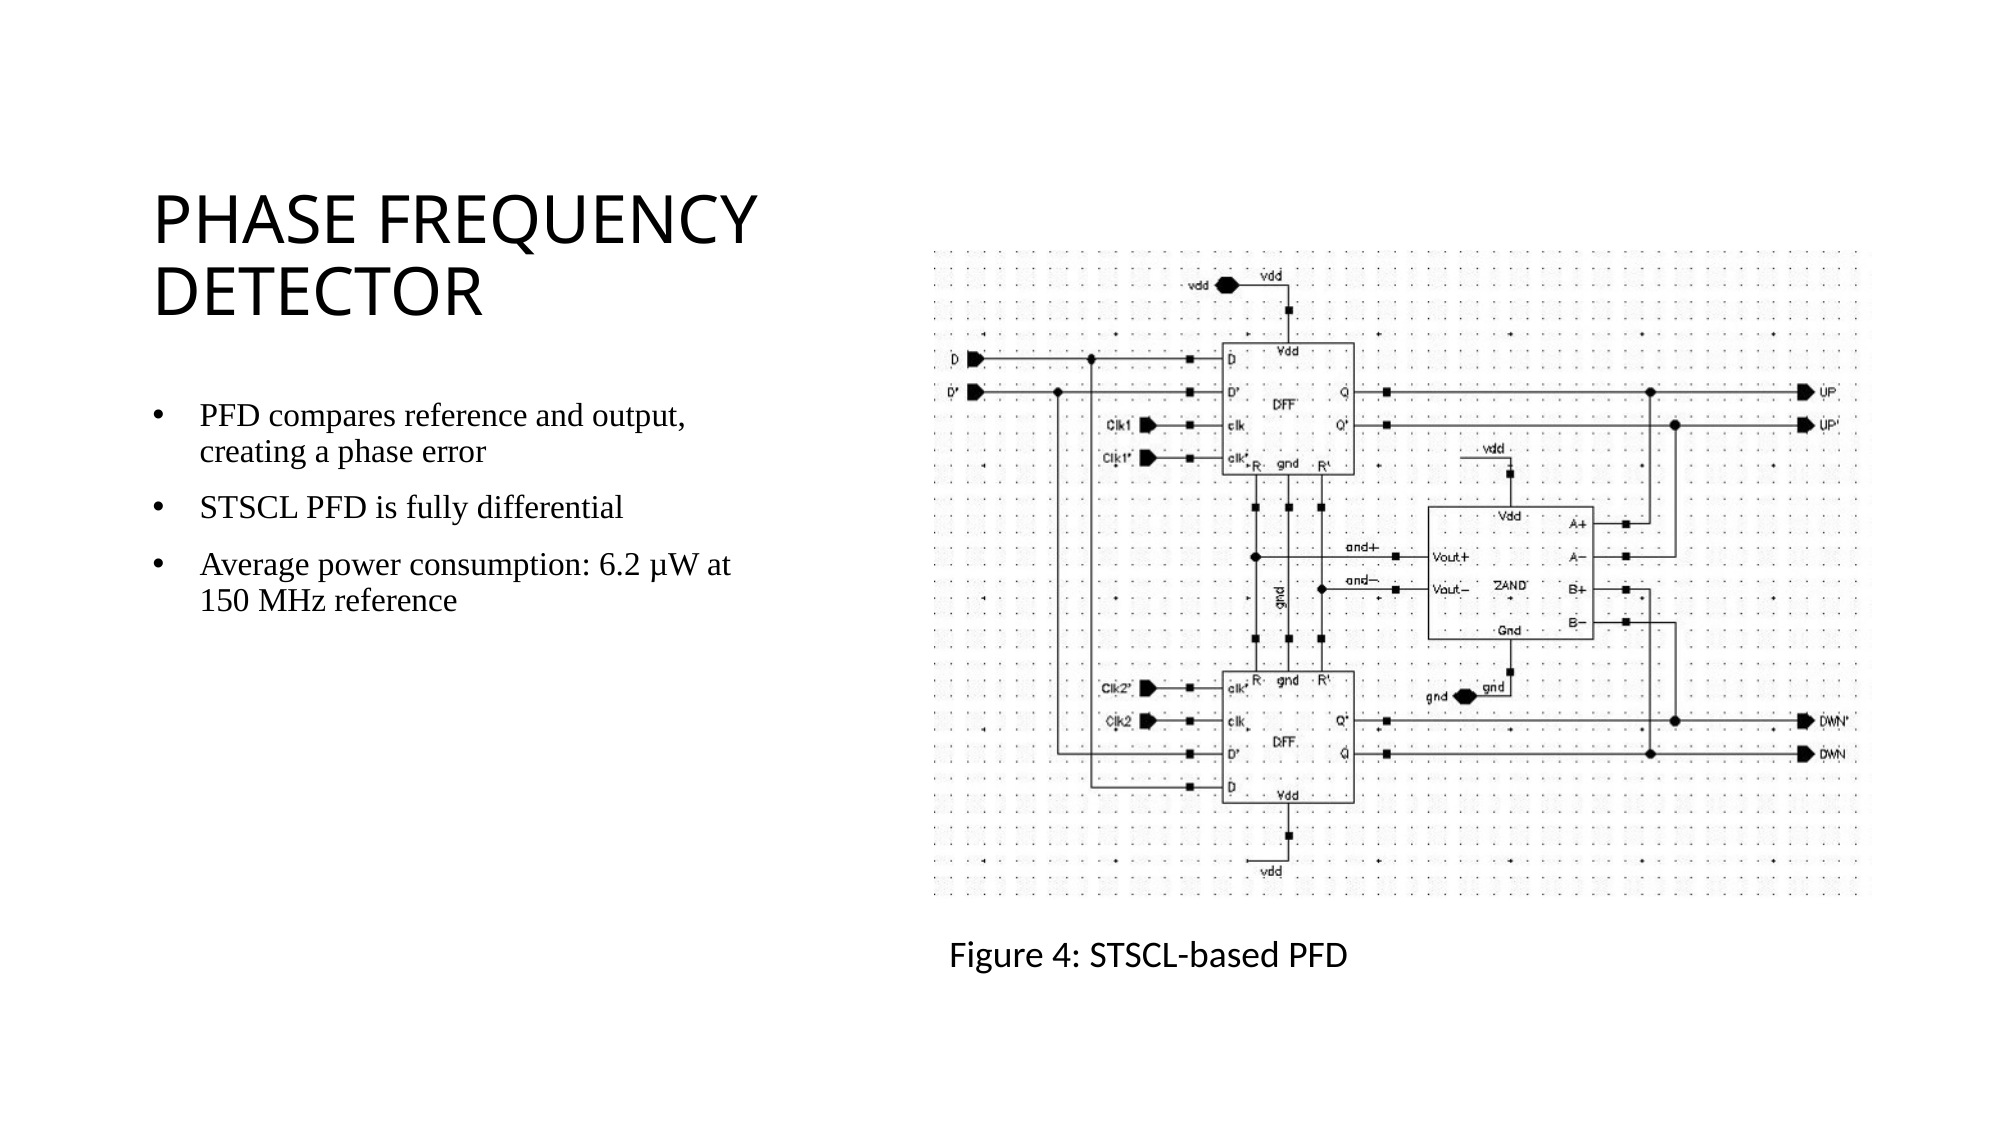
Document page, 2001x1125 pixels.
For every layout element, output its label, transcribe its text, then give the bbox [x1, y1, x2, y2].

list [934, 250, 1872, 900]
text_box Figure 4: STSCL-based PFD [934, 922, 1639, 983]
list PFD compares reference and output, creating a phase error STSCL PFD is fully differential Average power consumption: 6.2 µW at 150 MHz reference [137, 390, 775, 786]
title PHASE FREQUENCY DETECTOR [137, 75, 783, 338]
